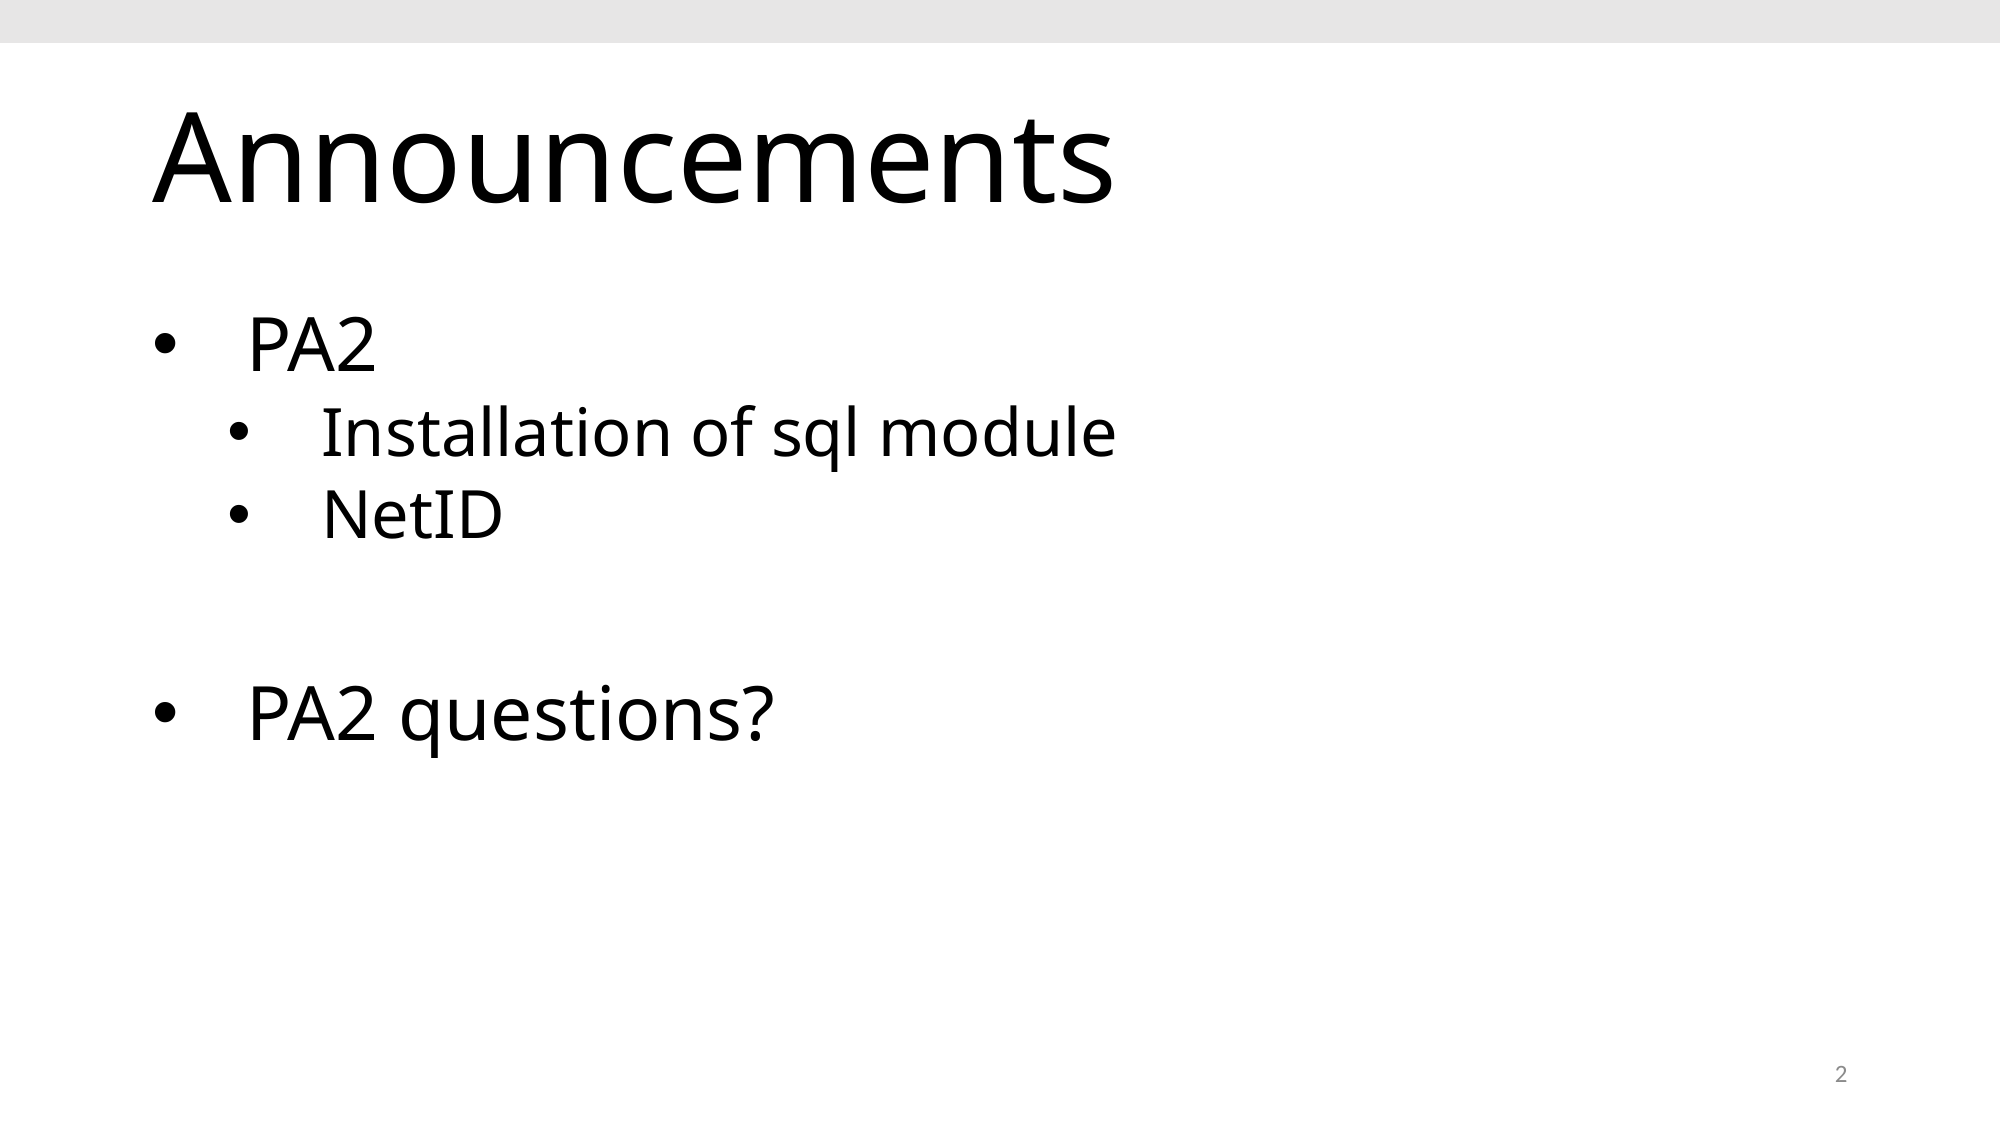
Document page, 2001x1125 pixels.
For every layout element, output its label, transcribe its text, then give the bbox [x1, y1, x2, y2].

title Announcements [137, 59, 1863, 237]
slide_number 2 [1412, 1042, 1863, 1103]
text_box [0, 0, 2000, 44]
text_box PA2 Installation of sql module NetID PA2 questions? [137, 299, 1863, 1014]
